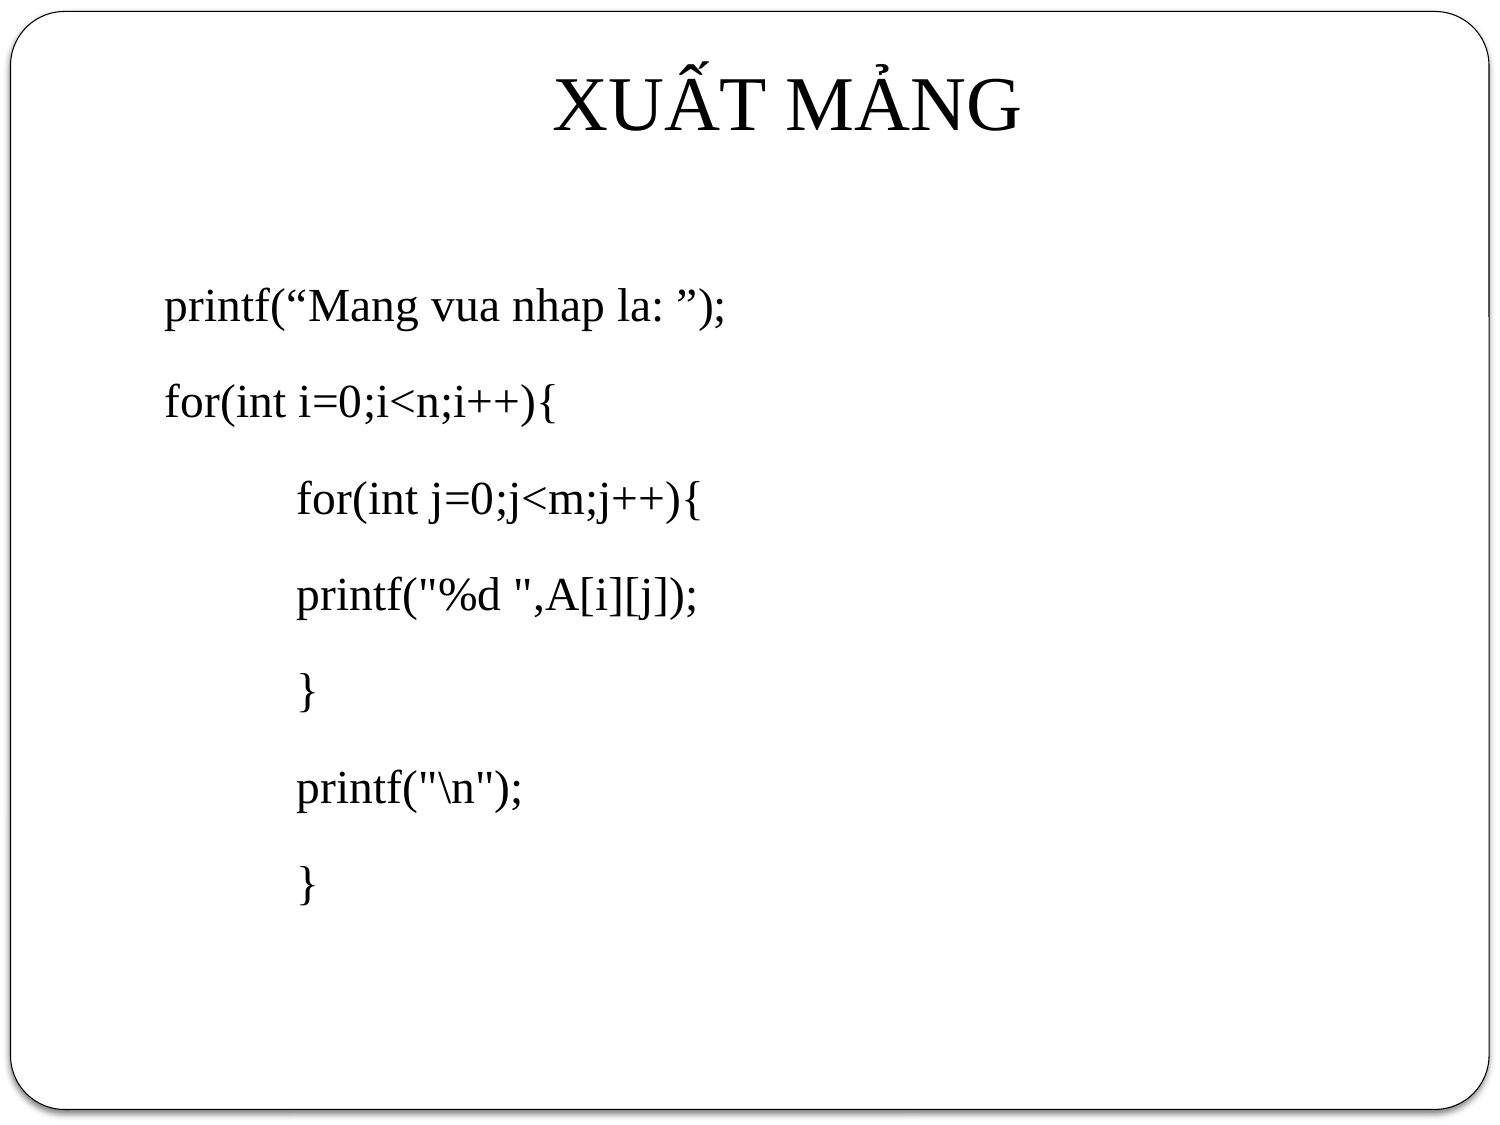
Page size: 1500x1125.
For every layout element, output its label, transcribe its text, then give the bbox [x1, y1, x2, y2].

list printf(“Mang vua nhap la: ”); for(int i=0;i<n;i++){ for(int j=0;j<m;j++){ printf("%d ",A[i][j]); } printf("\n"); } [150, 237, 1425, 988]
title XUẤT MẢNG [150, 45, 1425, 161]
